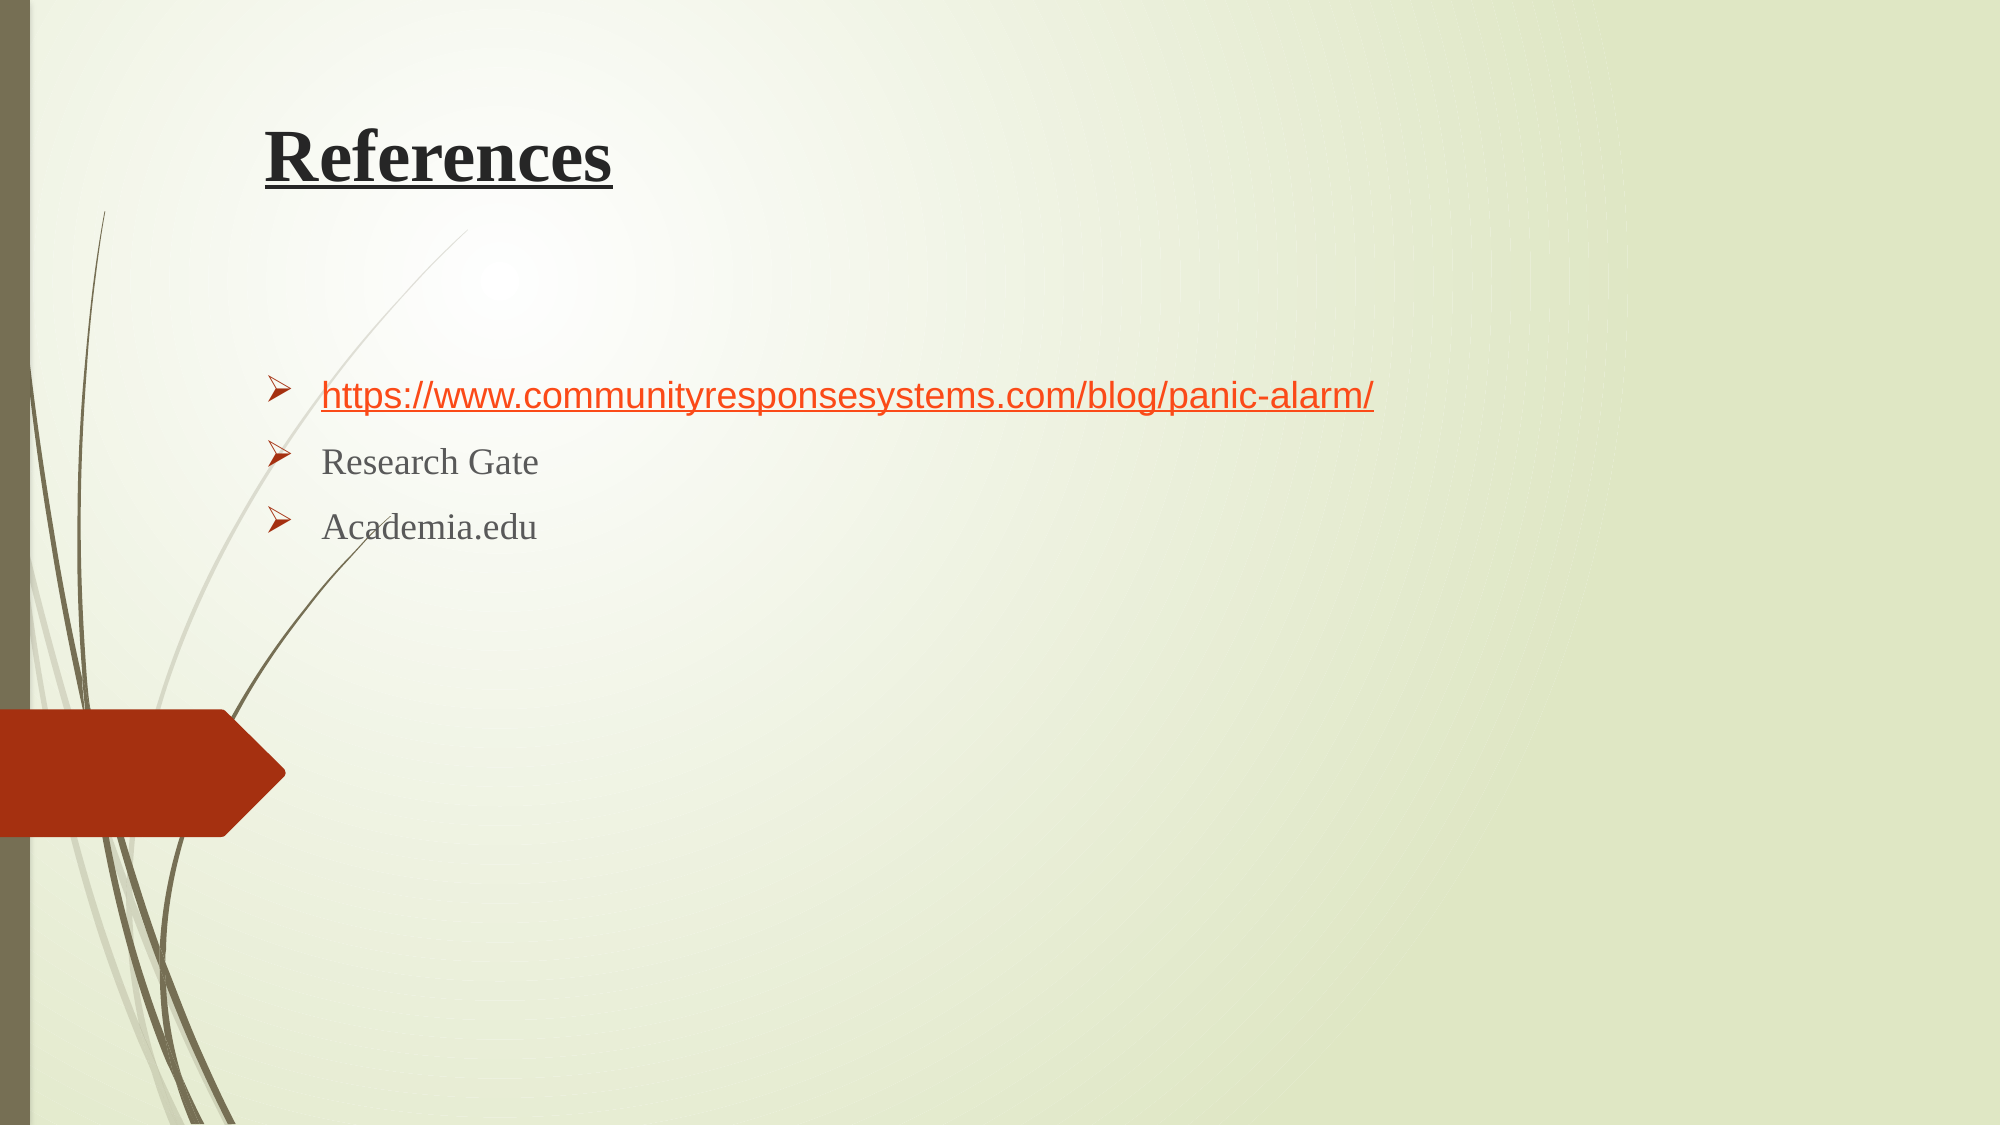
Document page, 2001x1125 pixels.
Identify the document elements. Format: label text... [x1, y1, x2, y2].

title References [249, 39, 1750, 204]
subtitle https://www.communityresponsesystems.com/blog/panic-alarm/ Research Gate Academia.edu [249, 363, 1750, 1086]
